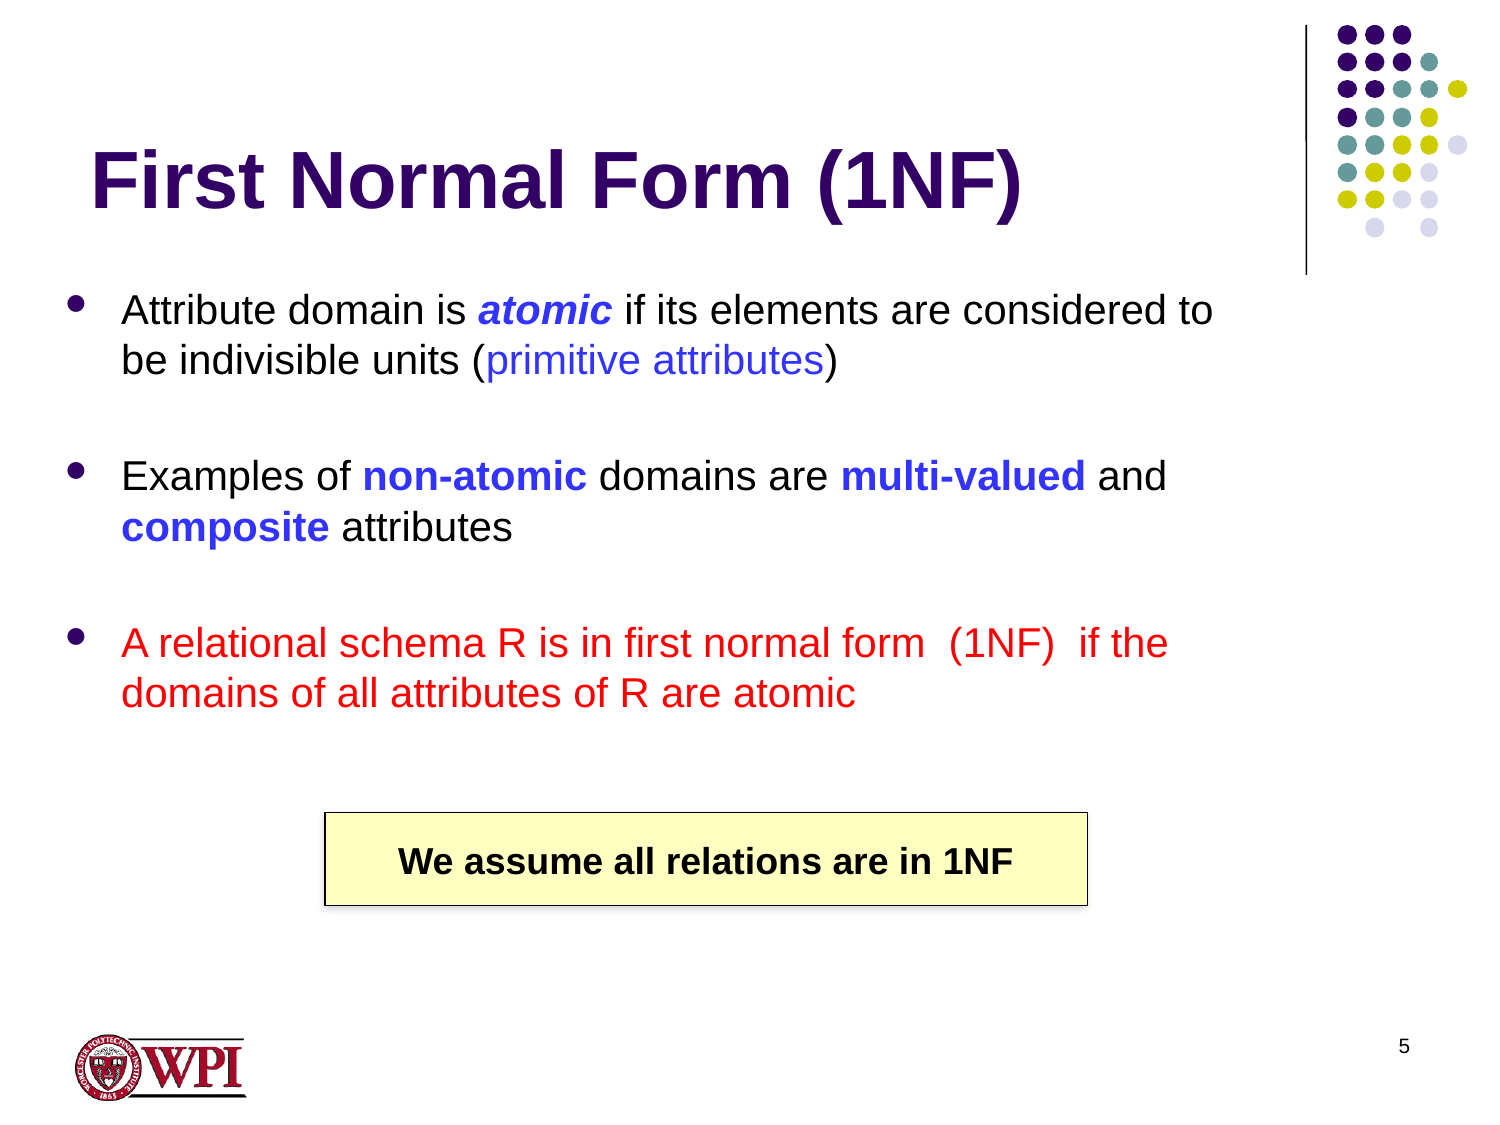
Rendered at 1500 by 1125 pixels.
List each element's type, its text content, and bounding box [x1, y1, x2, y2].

list Attribute domain is atomic if its elements are considered to be indivisible units (primitive attributes) Examples of non-atomic domains are multi-valued and composite attributes A relational schema R is in first normal form (1NF) if the domains of all attributes of R are atomic [50, 275, 1275, 775]
title First Normal Form (1NF) [75, 20, 1313, 233]
picture [75, 1012, 255, 1101]
slide_number 5 [1074, 1025, 1425, 1100]
text_box We assume all relations are in 1NF [324, 812, 1088, 906]
